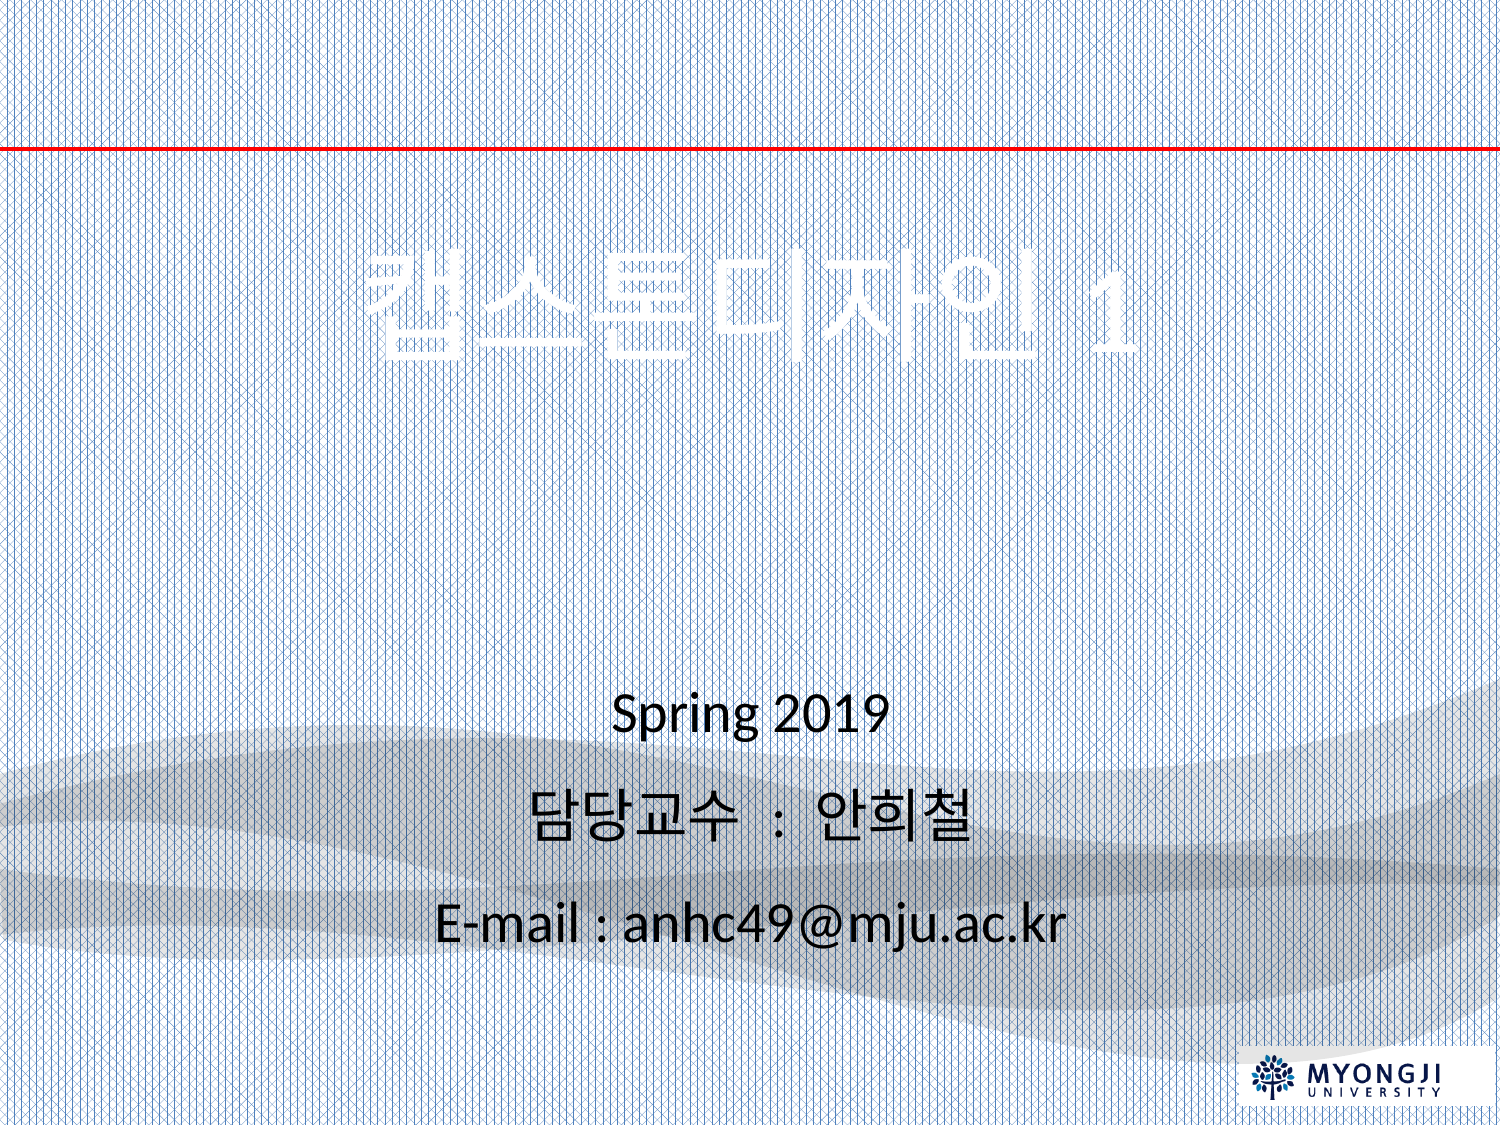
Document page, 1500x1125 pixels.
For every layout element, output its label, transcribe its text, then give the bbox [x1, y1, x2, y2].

text_box [1083, 771, 1500, 866]
picture [1239, 1046, 1495, 1106]
text_box [740, 886, 1500, 1066]
text_box [569, 961, 864, 999]
text_box [1083, 676, 1500, 842]
text_box [1083, 851, 1500, 900]
text_box Spring 2019 담당교수 : 안희철 E-mail : anhc49@mju.ac.kr [419, 631, 1083, 961]
text_box [0, 824, 419, 889]
text_box [0, 722, 419, 869]
text_box [0, 866, 419, 962]
text_box 캡스톤디자인1 [343, 219, 1157, 385]
